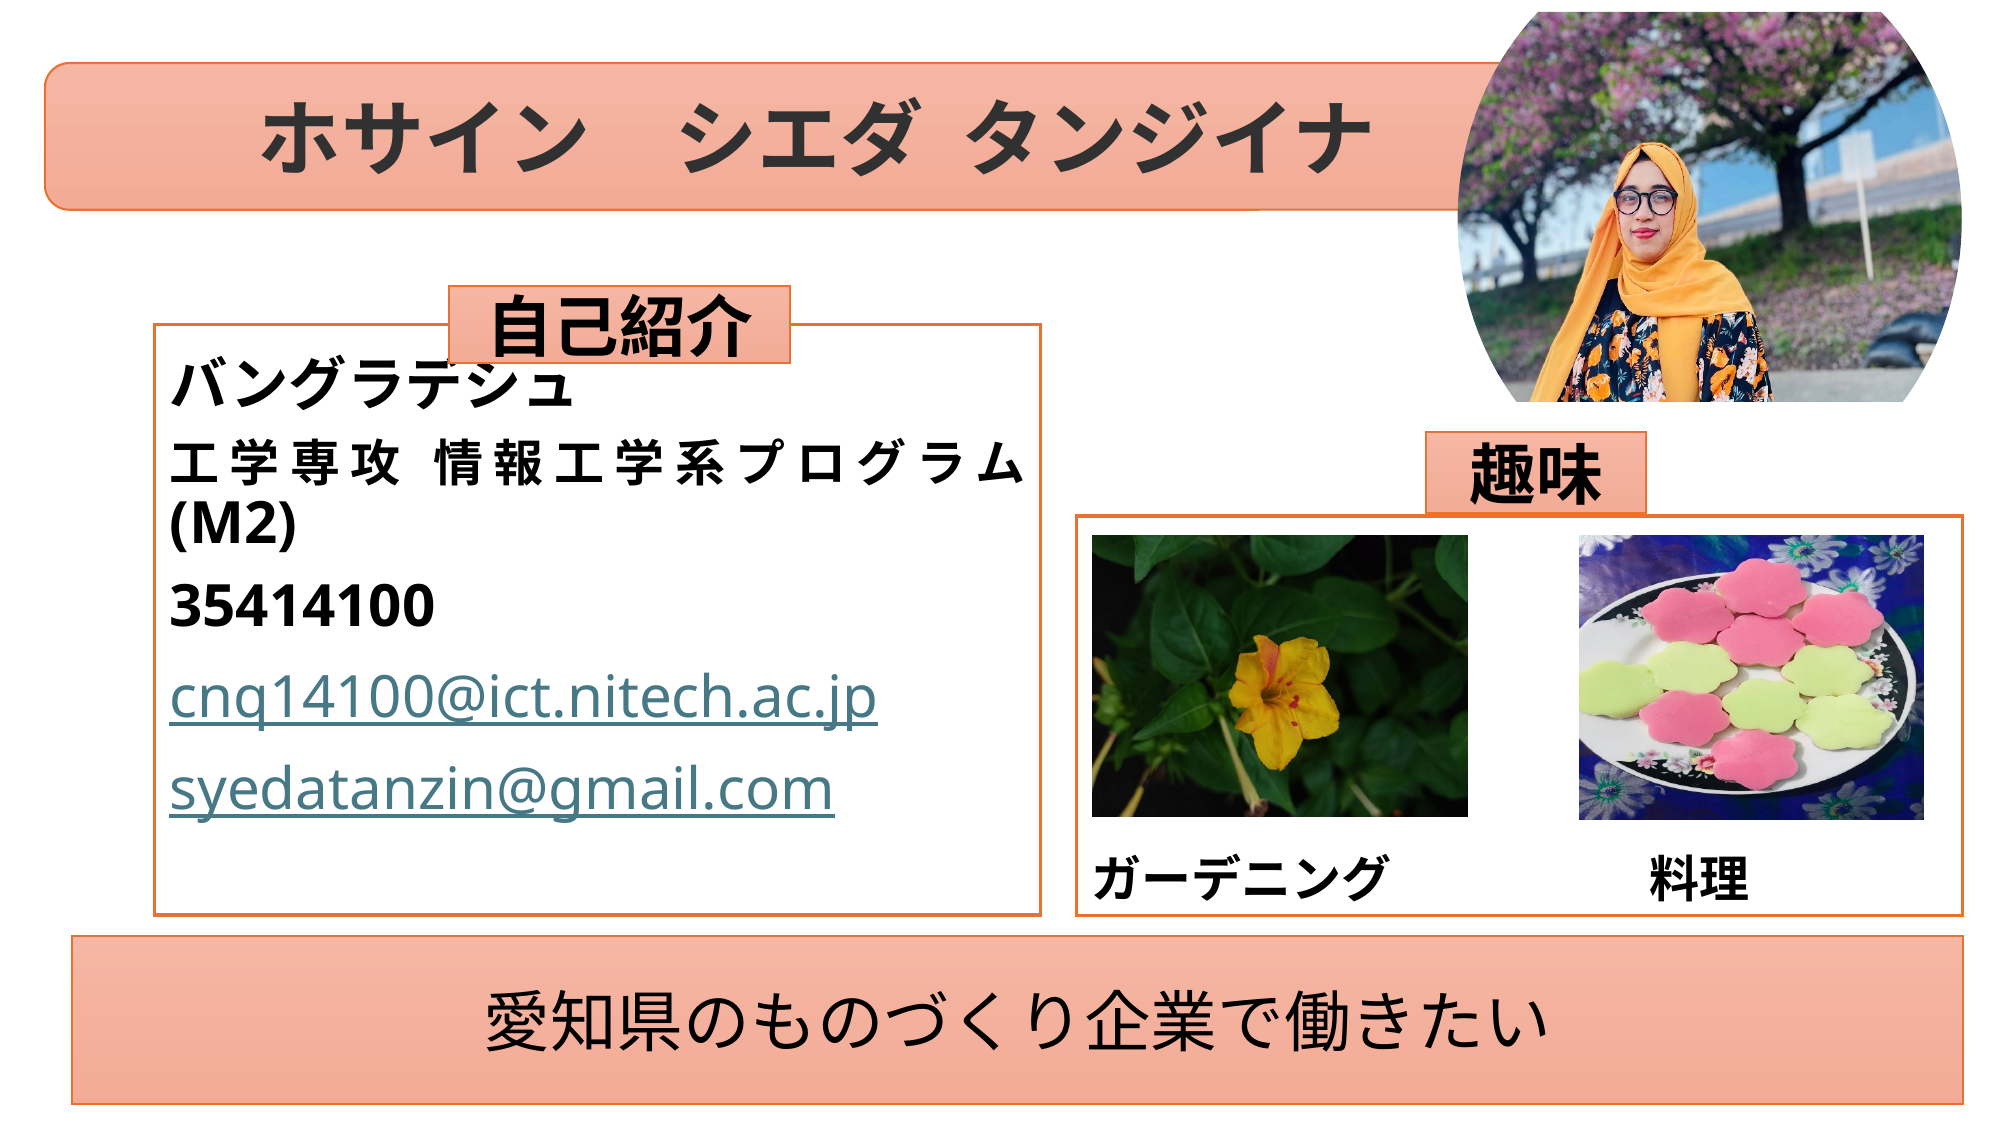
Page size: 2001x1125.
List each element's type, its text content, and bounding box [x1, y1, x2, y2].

picture [1457, 11, 1963, 403]
picture [1091, 535, 1468, 818]
text_box 愛知県のものづくり企業で働きたい [71, 935, 1964, 1105]
text_box 趣味 [1425, 431, 1647, 514]
text_box バングラデシュ 工学専攻 情報工学系プログラム (M2) 35414100 cnq14100@ict.nitech.ac.jp syedatanzin@gmail.com [153, 323, 1042, 917]
picture [1709, 535, 1717, 540]
text_box [1559, 837, 1870, 893]
text_box 自己紹介 [448, 285, 791, 364]
text_box ガーデニング 料理 [1075, 514, 1964, 917]
text_box [1522, 710, 1832, 832]
text_box [1131, 830, 1442, 885]
picture [1579, 535, 1924, 820]
text_box ホサイン シエダ タンジイナ [43, 61, 1457, 211]
